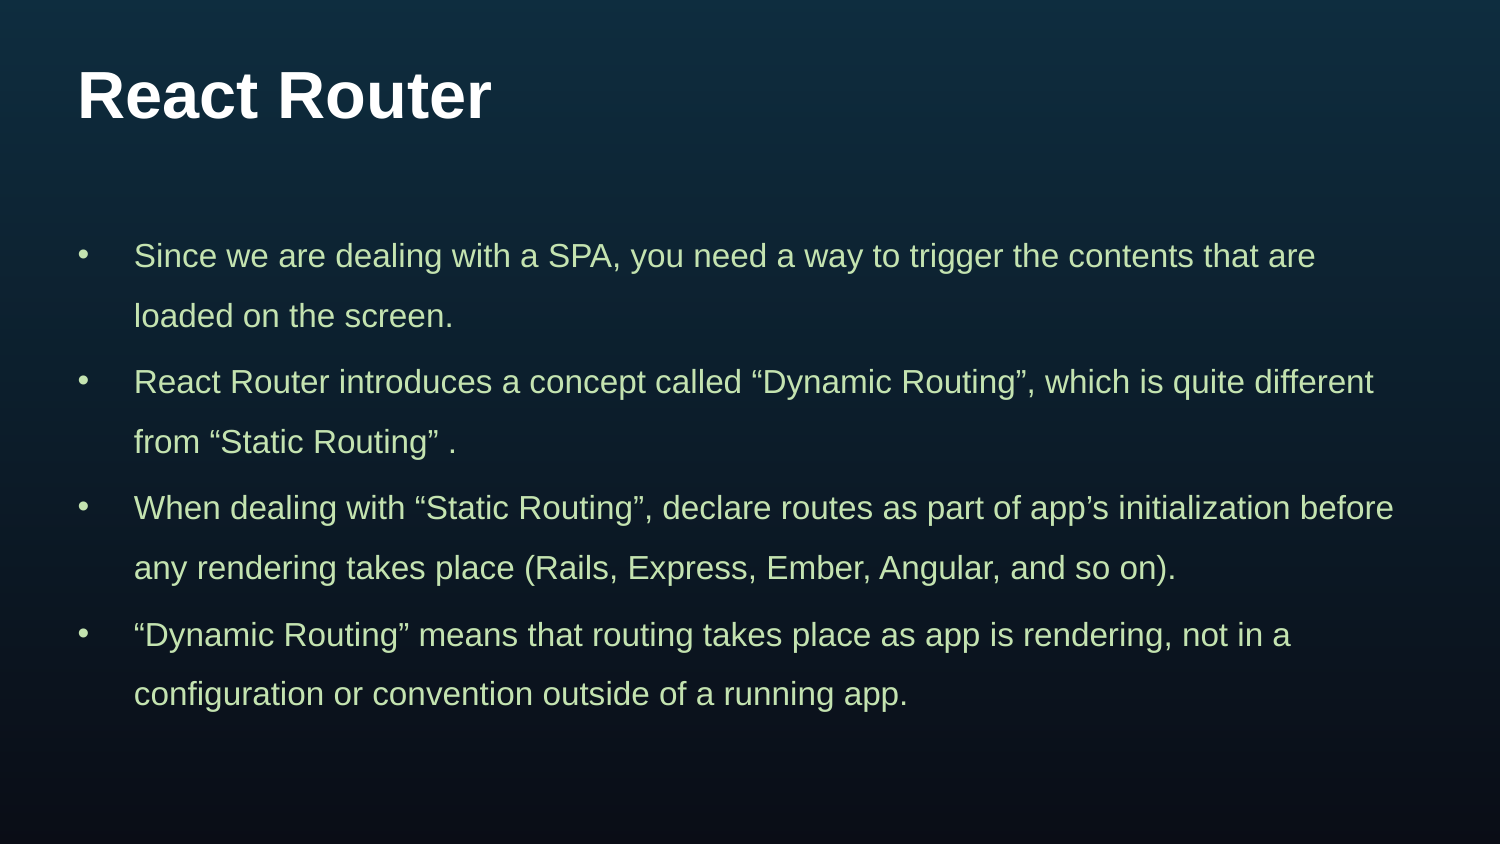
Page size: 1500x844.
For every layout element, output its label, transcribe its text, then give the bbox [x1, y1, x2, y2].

text_box Since we are dealing with a SPA, you need a way to trigger the contents that are loaded on the screen. React Router introduces a concept called “Dynamic Routing”, which is quite different from “Static Routing” . When dealing with “Static Routing”, declare routes as part of app’s initialization before any rendering takes place (Rails, Express, Ember, Angular, and so on). “Dynamic Routing” means that routing takes place as app is rendering, not in a configuration or convention outside of a running app. [62, 206, 1439, 752]
text_box React Router [62, 44, 1439, 176]
